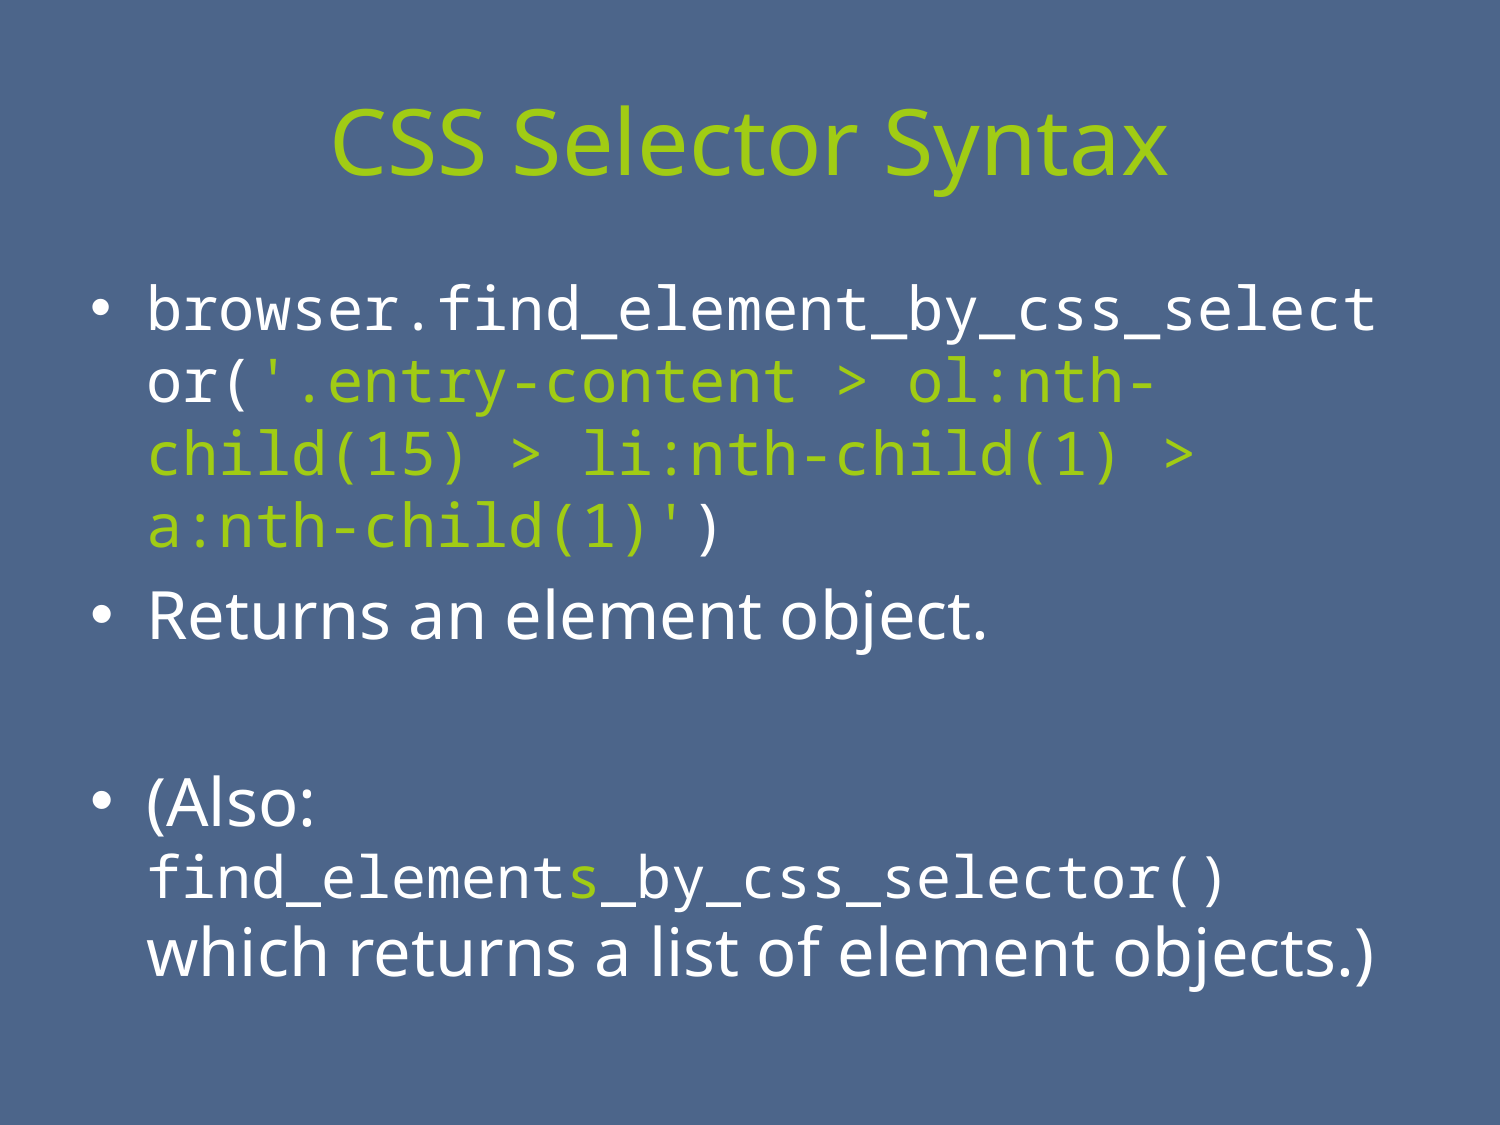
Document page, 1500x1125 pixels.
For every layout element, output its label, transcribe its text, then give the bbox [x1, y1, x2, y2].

title CSS Selector Syntax [75, 45, 1425, 233]
list browser.find_element_by_css_selector('.entry-content > ol:nth-child(15) > li:nth-child(1) > a:nth-child(1)') Returns an element object. (Also: find_elements_by_css_selector() which returns a list of element objects.) [75, 262, 1425, 1005]
